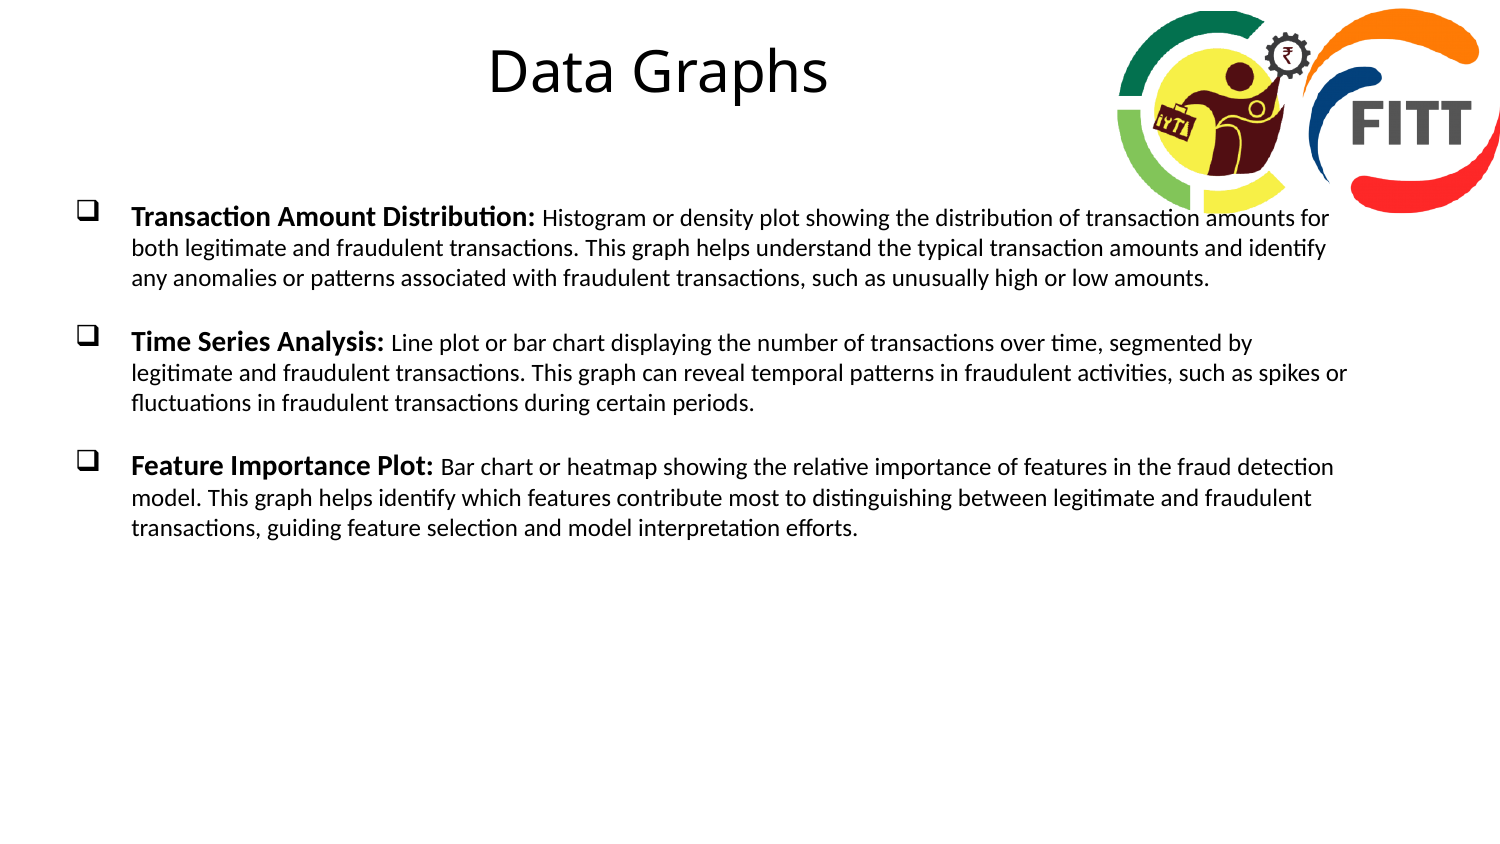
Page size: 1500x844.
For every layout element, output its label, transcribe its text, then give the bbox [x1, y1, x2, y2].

picture [1117, 0, 1500, 234]
list Transaction Amount Distribution: Histogram or density plot showing the distribution of transaction amounts for both legitimate and fraudulent transactions. This graph helps understand the typical transaction amounts and identify any anomalies or patterns associated with fraudulent transactions, such as unusually high or low amounts. Time Series Analysis: Line plot or bar chart displaying the number of transactions over time, segmented by legitimate and fraudulent transactions. This graph can reveal temporal patterns in fraudulent activities, such as spikes or fluctuations in fraudulent transactions during certain periods. Feature Importance Plot: Bar chart or heatmap showing the relative importance of features in the fraud detection model. This graph helps identify which features contribute most to distinguishing between legitimate and fraudulent transactions, guiding feature selection and model interpretation efforts. [75, 196, 1360, 785]
title Data Graphs [487, 34, 1201, 106]
